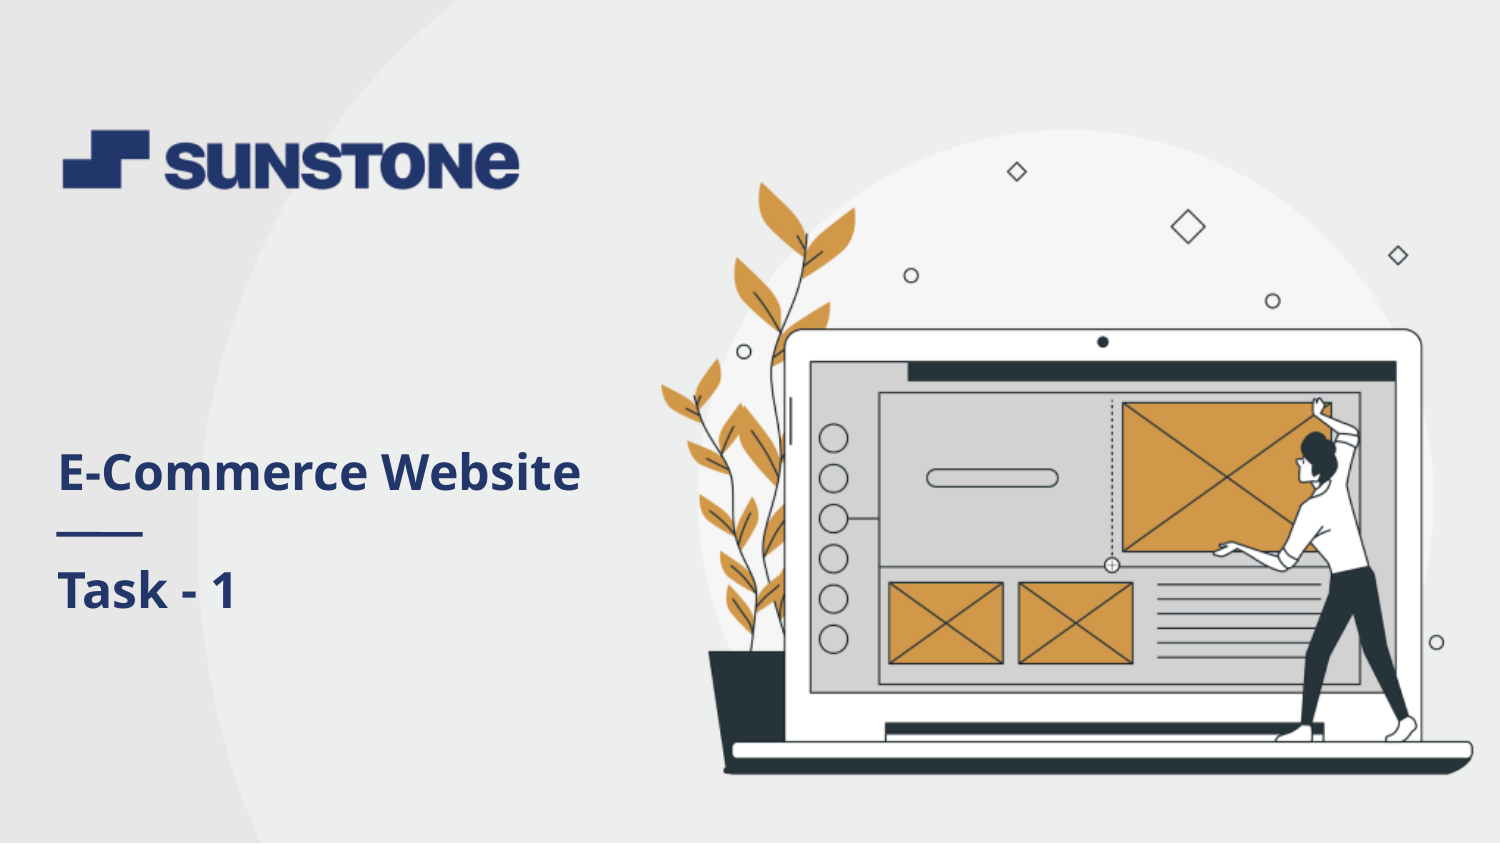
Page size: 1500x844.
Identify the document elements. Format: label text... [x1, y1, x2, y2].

list E-Commerce Website [42, 433, 648, 506]
picture [0, 0, 1500, 843]
list Task - 1 [42, 551, 648, 624]
